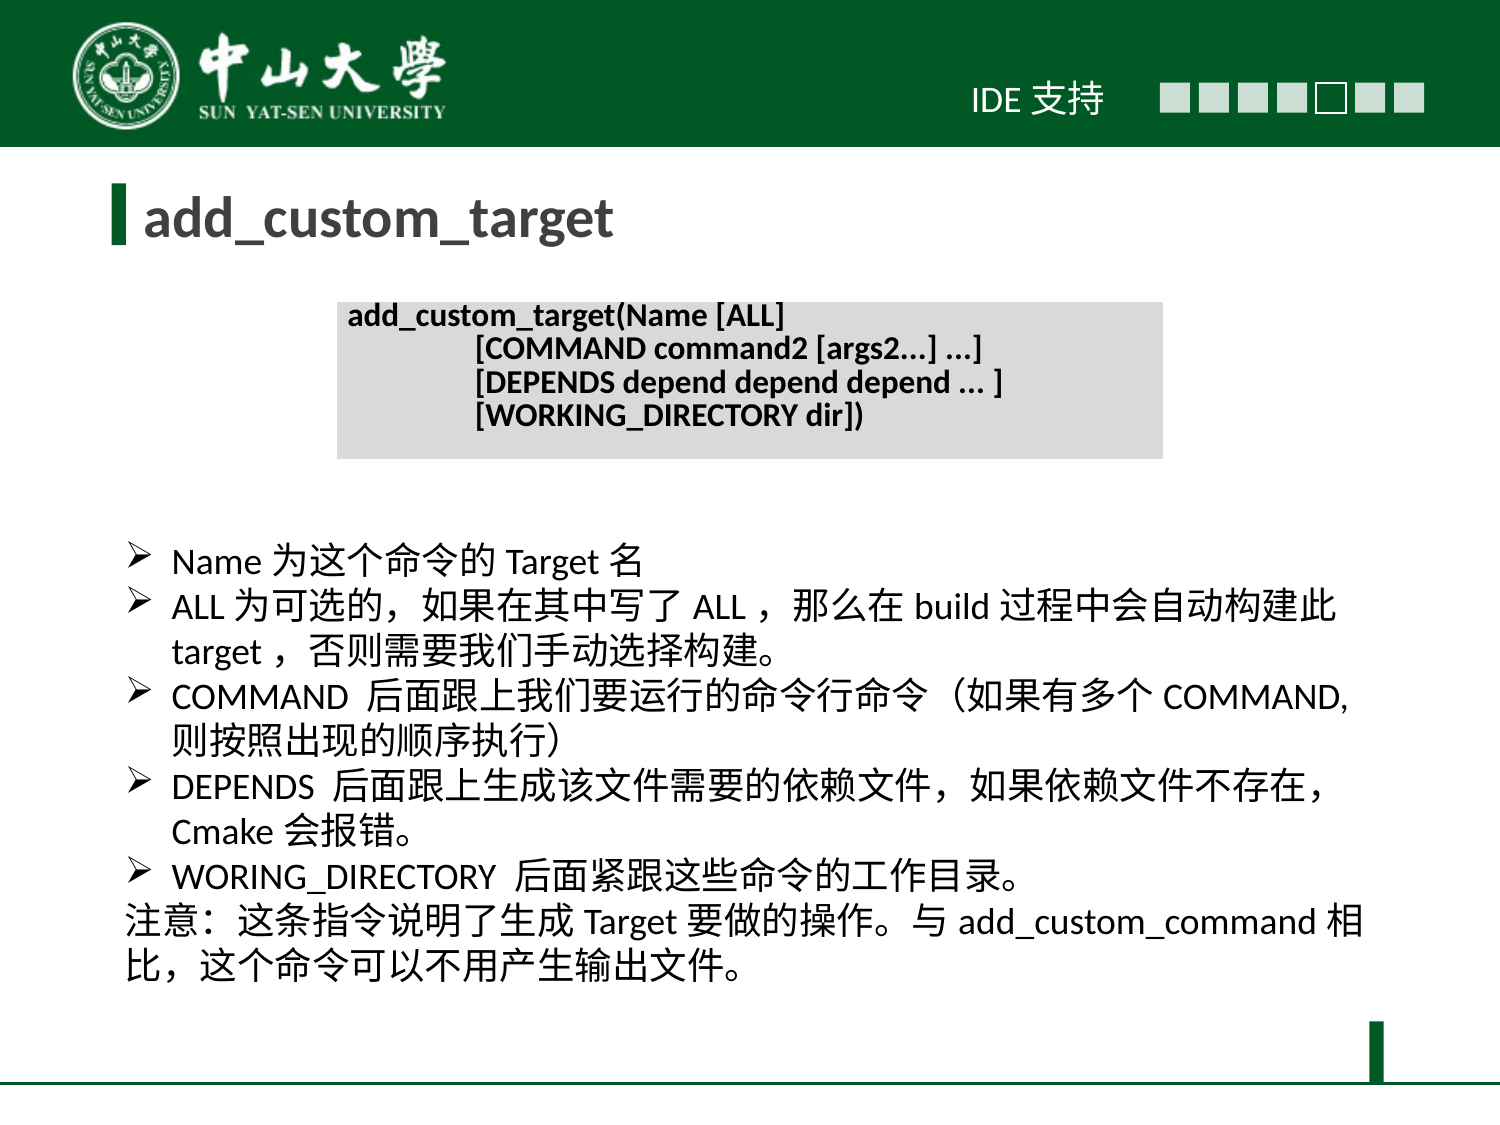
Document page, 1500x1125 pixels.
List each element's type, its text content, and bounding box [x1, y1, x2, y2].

text_box Name为这个命令的Target名 ALL为可选的，如果在其中写了ALL，那么在build过程中会自动构建此target，否则需要我们手动选择构建。 COMMAND 后面跟上我们要运行的命令行命令（如果有多个COMMAND, 则按照出现的顺序执行） DEPENDS 后面跟上生成该文件需要的依赖文件，如果依赖文件不存在，Cmake会报错。 WORING_DIRECTORY 后面紧跟这些命令的工作目录。 注意：这条指令说明了生成Target要做的操作。与add_custom_command相比，这个命令可以不用产生输出文件。 [110, 529, 1384, 995]
text_box [1354, 82, 1386, 114]
table_header add_custom_target(Name [ALL] [COMMAND command2 [args2...] ...] [DEPENDS depend depend depend ... ] [WORKING_DIRECTORY dir]) [337, 302, 1163, 459]
text_box [1276, 82, 1308, 114]
text_box [1198, 82, 1230, 114]
text_box [1368, 1020, 1385, 1083]
text_box [1237, 82, 1269, 114]
text_box [111, 182, 127, 246]
text_box [0, 0, 1500, 148]
text_box add_custom_target [128, 171, 630, 257]
text_box IDE支持 [955, 67, 1121, 128]
text_box [1393, 82, 1425, 114]
picture [45, 0, 465, 147]
text_box [1159, 82, 1191, 114]
text_box [1315, 82, 1347, 114]
